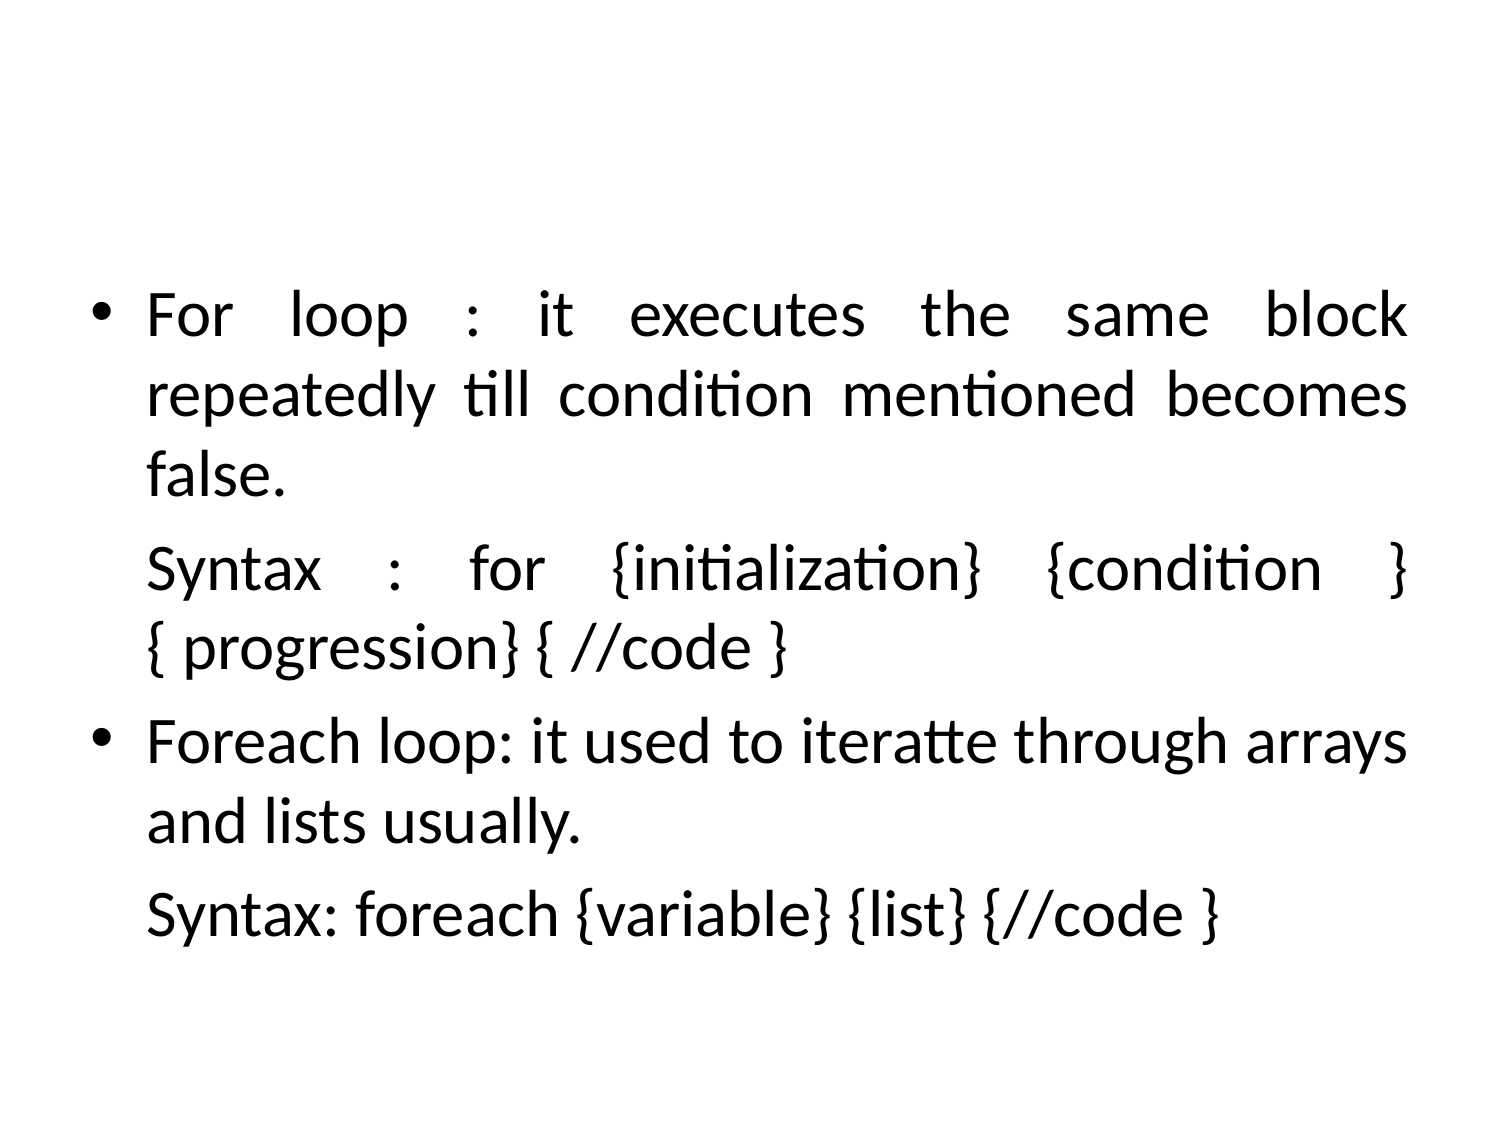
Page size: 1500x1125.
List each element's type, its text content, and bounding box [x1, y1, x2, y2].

list For loop : it executes the same block repeatedly till condition mentioned becomes false. Syntax : for {initialization} {condition } { progression} { //code } Foreach loop: it used to iteratte through arrays and lists usually. Syntax: foreach {variable} {list} {//code } [75, 262, 1425, 1005]
